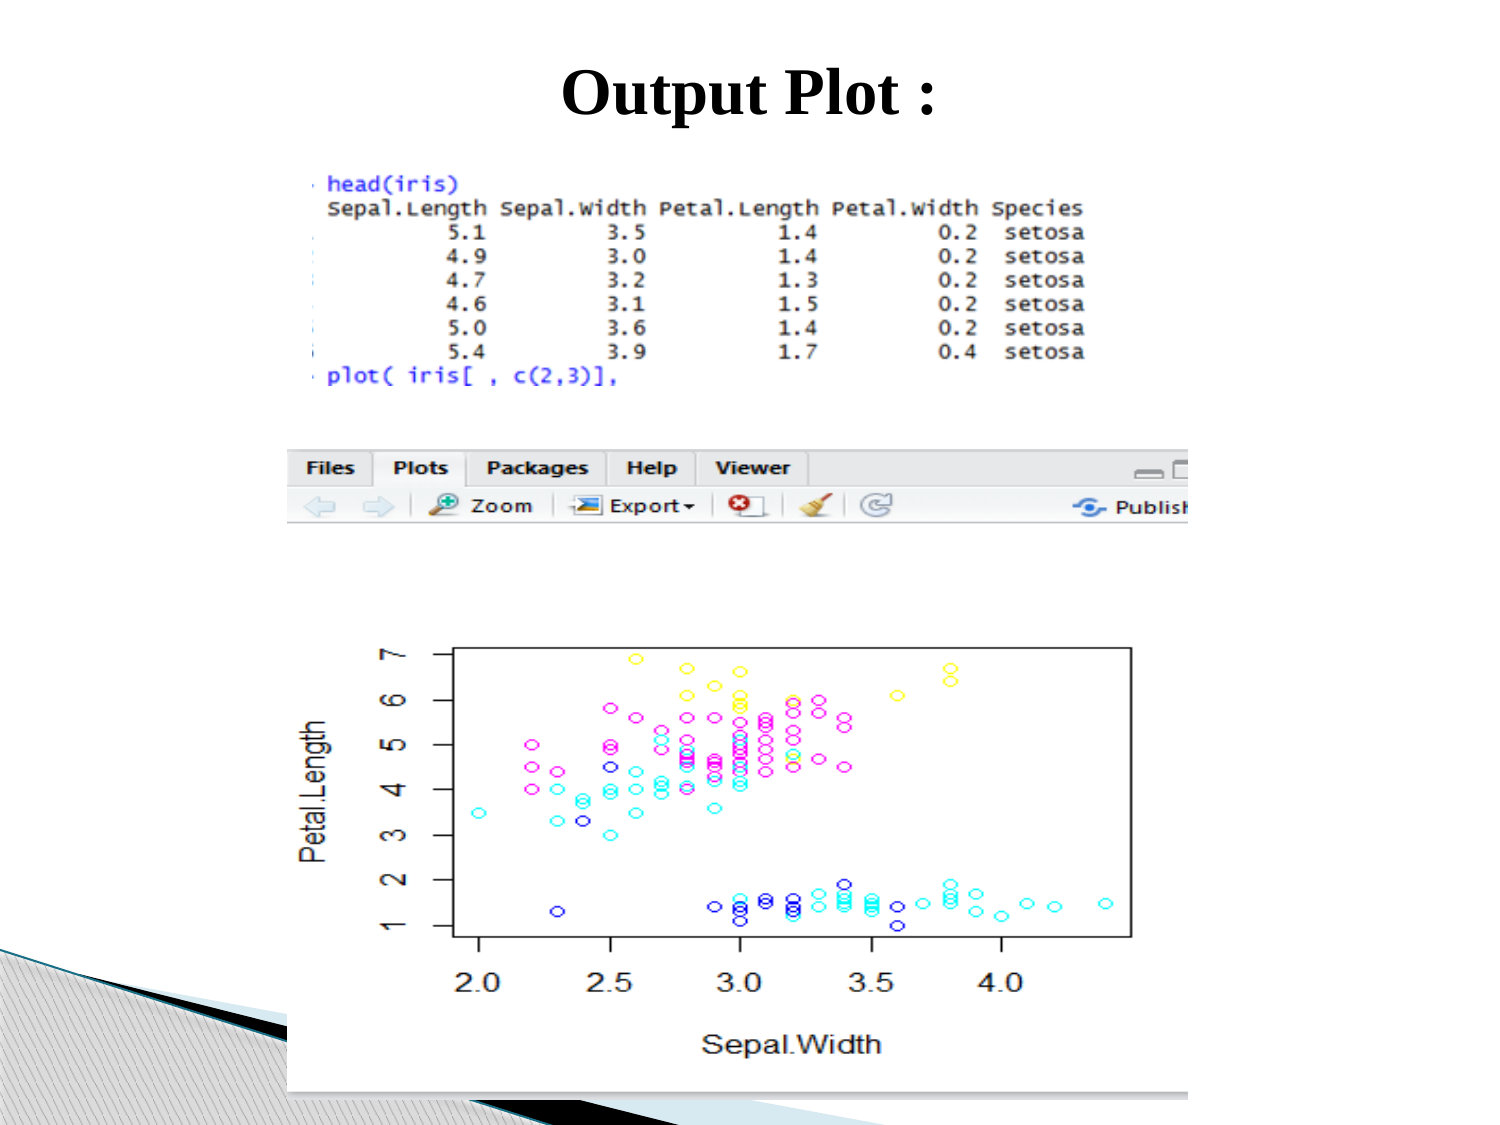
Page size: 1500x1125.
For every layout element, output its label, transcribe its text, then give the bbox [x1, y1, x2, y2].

picture [312, 174, 1113, 386]
picture [287, 449, 1188, 1101]
title Output Plot : [75, 0, 1425, 175]
